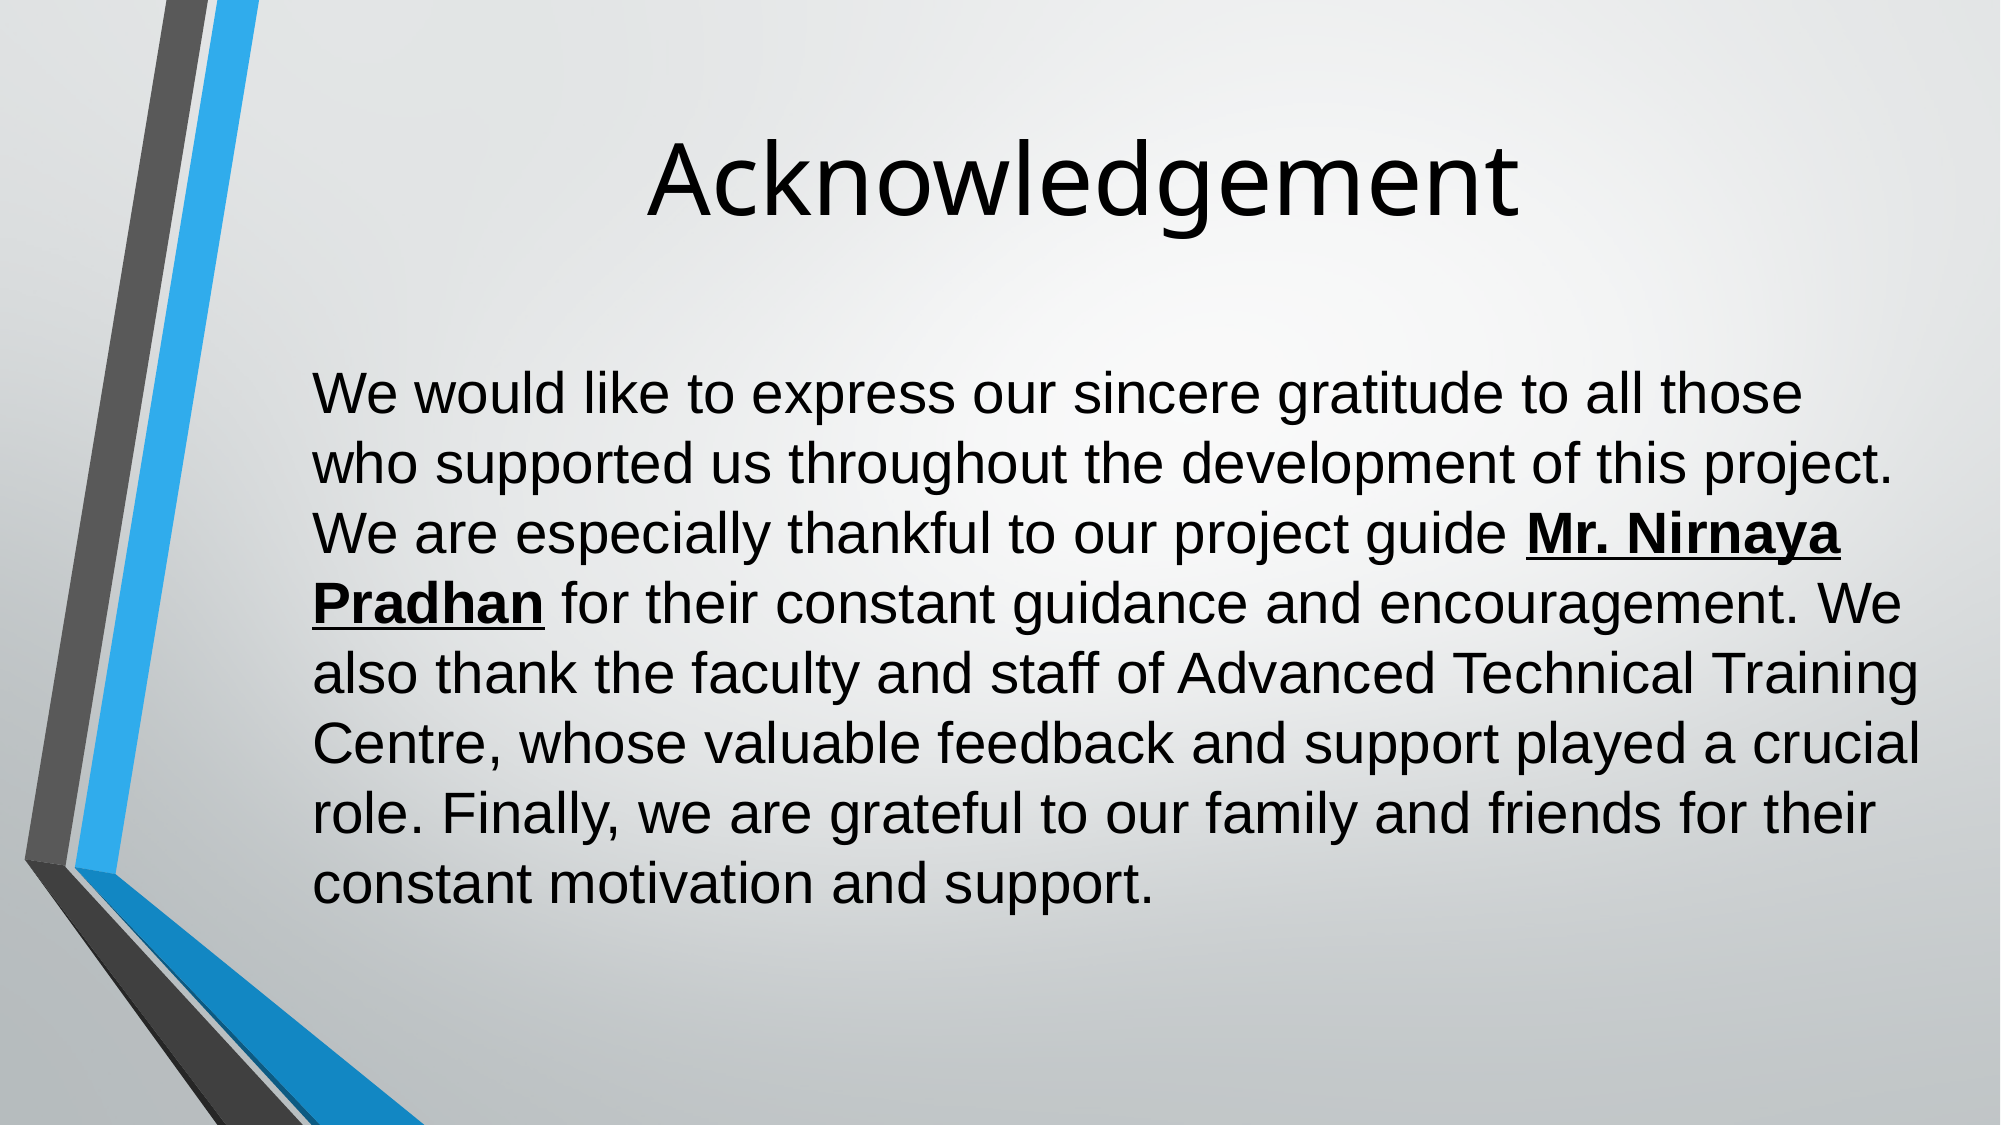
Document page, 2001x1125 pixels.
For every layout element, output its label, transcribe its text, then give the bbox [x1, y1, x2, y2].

list We would like to express our sincere gratitude to all those who supported us throughout the development of this project. We are especially thankful to our project guide Mr. Nirnaya Pradhan for their constant guidance and encouragement. We also thank the faculty and staff of Advanced Technical Training Centre, whose valuable feedback and support played a crucial role. Finally, we are grateful to our family and friends for their constant motivation and support. [297, 379, 1941, 892]
title Acknowledgement [525, 31, 1670, 319]
